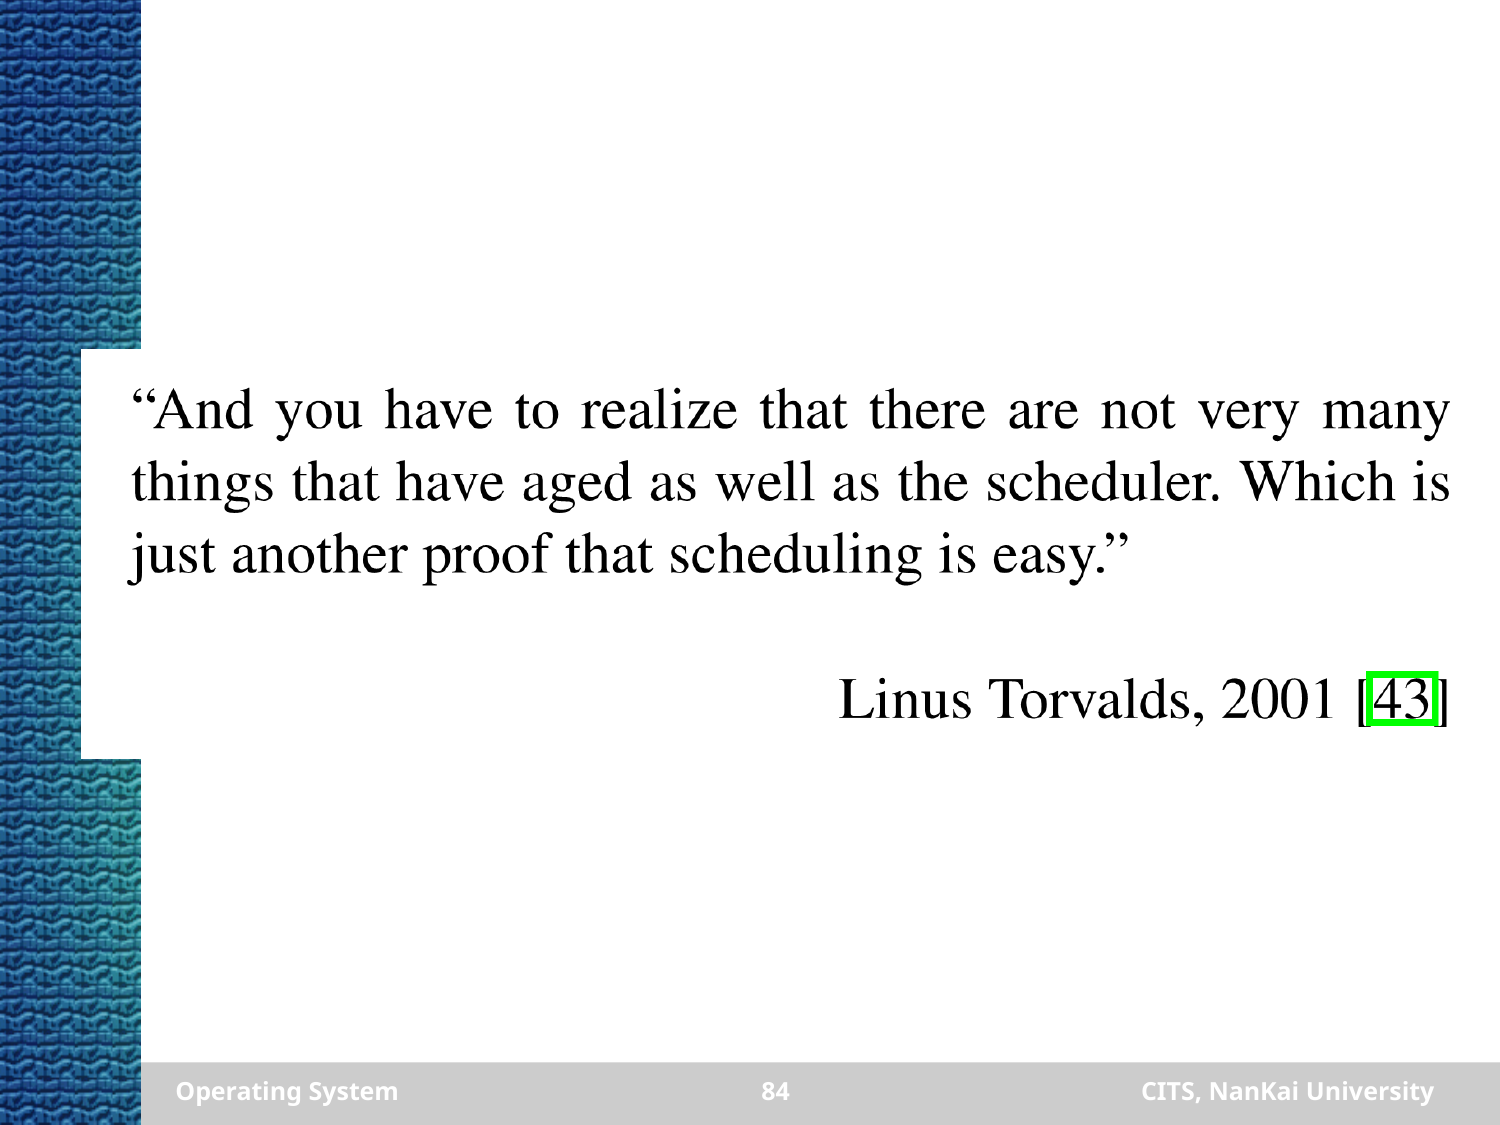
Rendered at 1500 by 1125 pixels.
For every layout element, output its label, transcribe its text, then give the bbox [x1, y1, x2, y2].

picture [0, 0, 1471, 1125]
footer CITS, NanKai University [974, 1067, 1451, 1118]
slide_number 84 [600, 1067, 951, 1118]
slide_number Operating System [160, 1067, 574, 1118]
